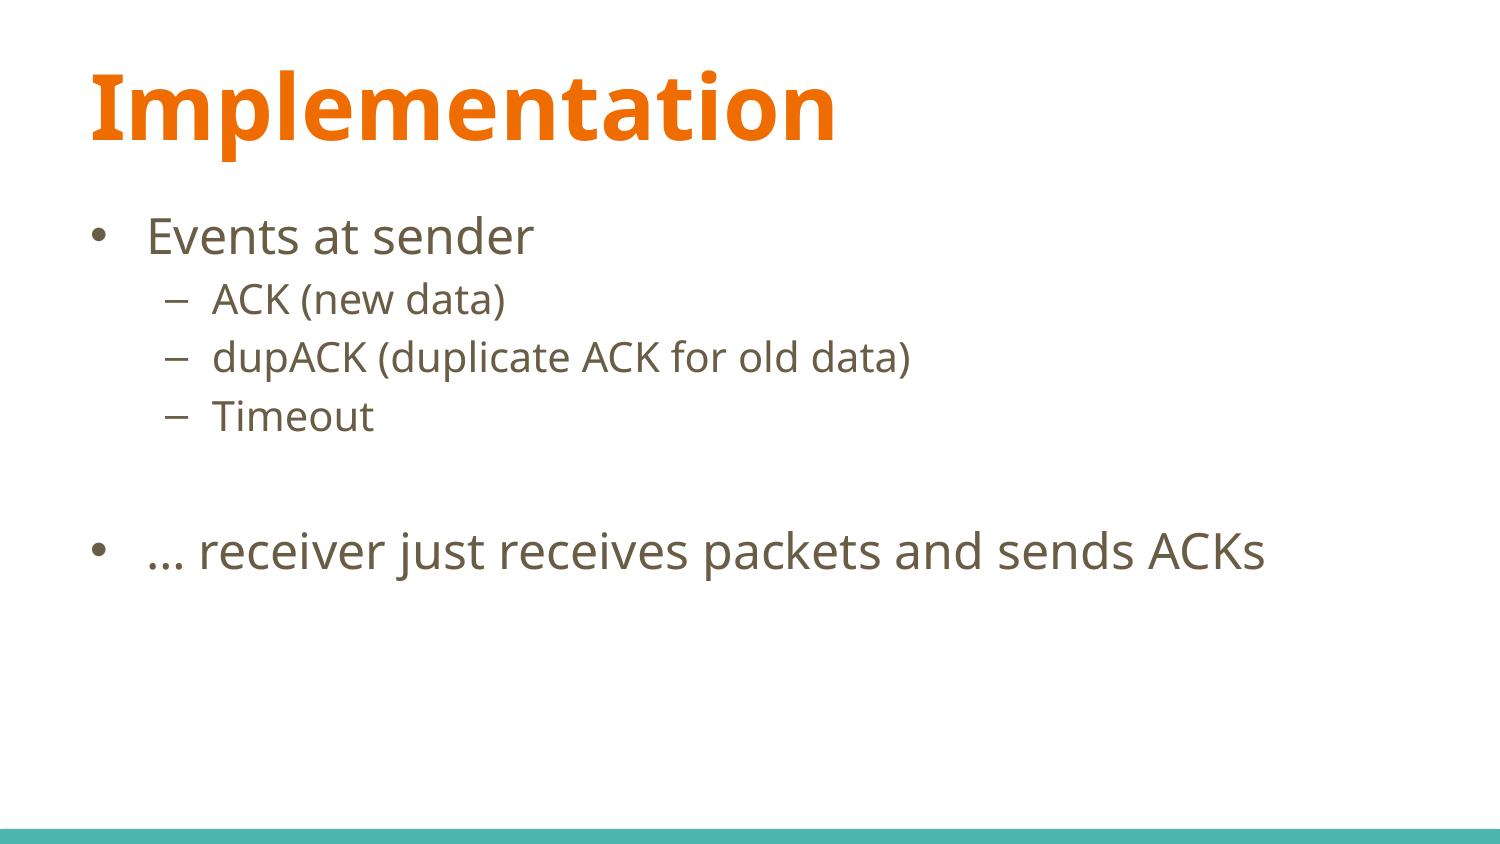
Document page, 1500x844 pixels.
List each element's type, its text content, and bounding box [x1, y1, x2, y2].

title Implementation [75, 33, 1425, 175]
list Events at sender ACK (new data) dupACK (duplicate ACK for old data) Timeout … receiver just receives packets and sends ACKs [75, 196, 1425, 754]
